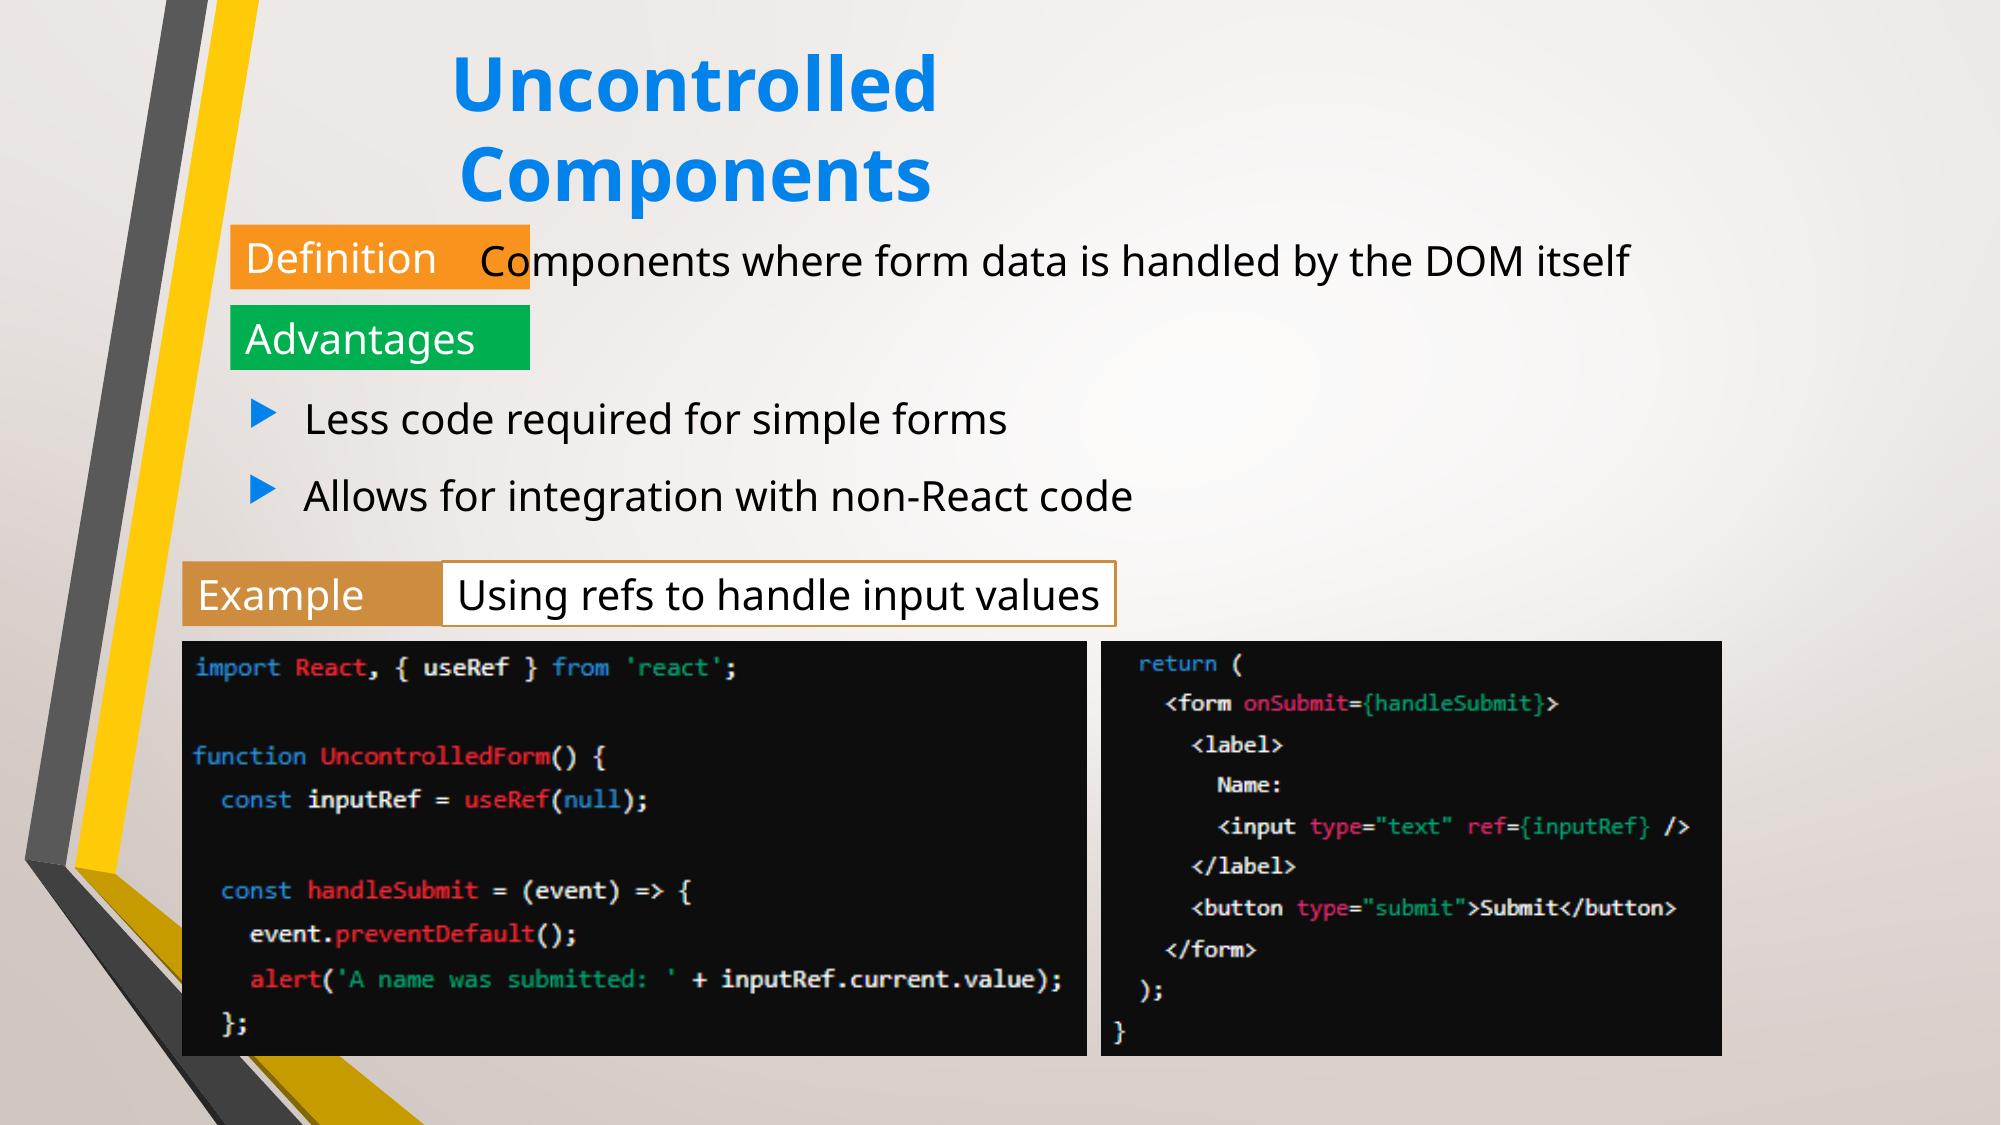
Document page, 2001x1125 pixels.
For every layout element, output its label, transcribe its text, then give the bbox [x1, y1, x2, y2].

picture [1100, 641, 1722, 1057]
title Uncontrolled Components [251, 68, 1140, 185]
text_box Less code required for simple forms [233, 385, 1023, 451]
text_box Using refs to handle input values [441, 560, 1117, 627]
text_box Advantages [230, 305, 530, 370]
text_box Definition [230, 224, 530, 290]
text_box Allows for integration with non-React code [232, 461, 1149, 527]
text_box Components where form data is handled by the DOM itself [464, 227, 1645, 292]
text_box Example [182, 561, 441, 627]
picture [182, 641, 1088, 1057]
